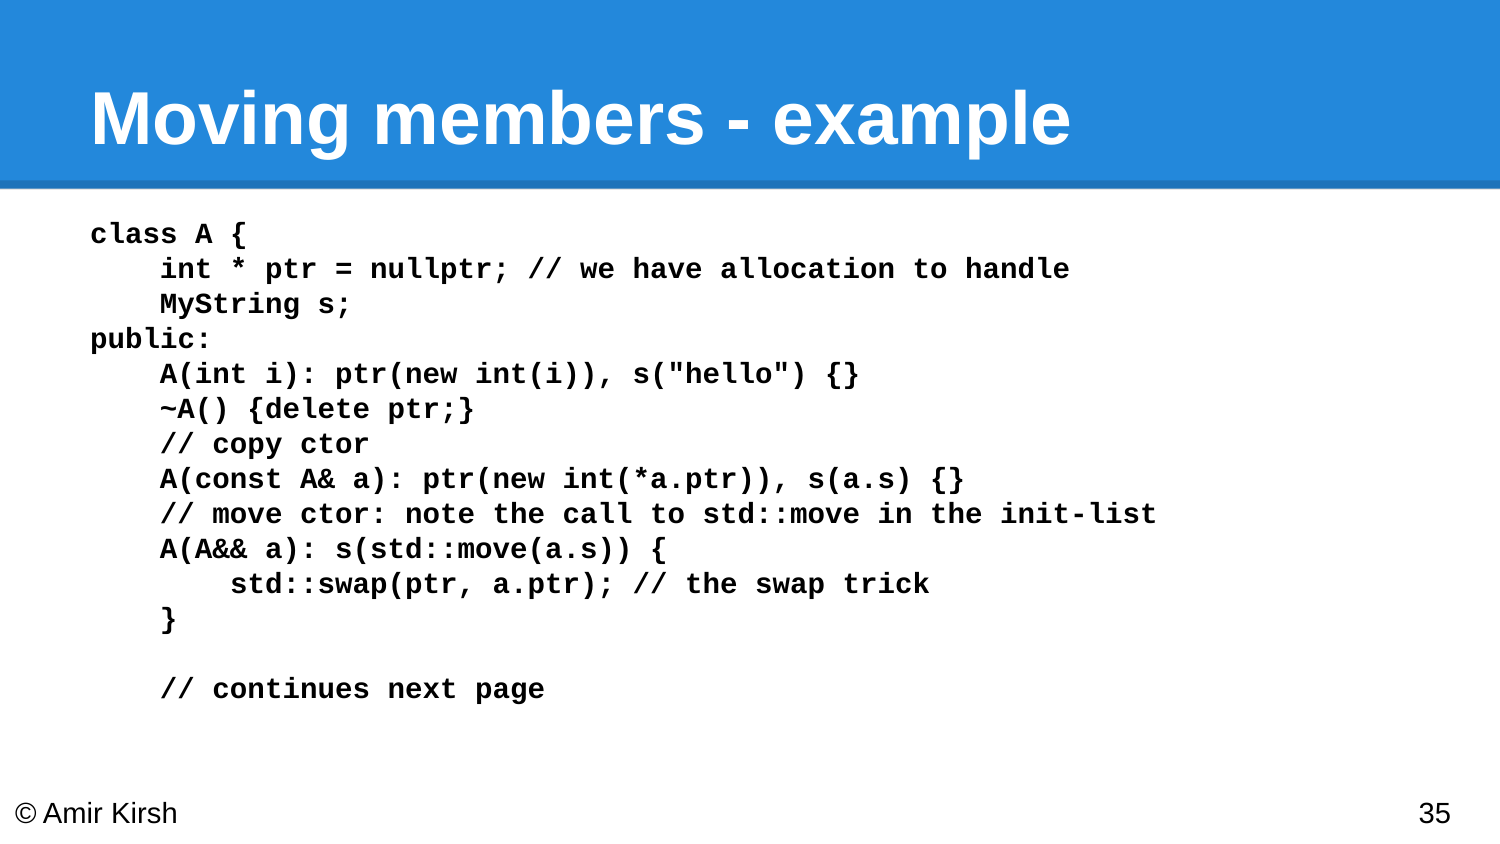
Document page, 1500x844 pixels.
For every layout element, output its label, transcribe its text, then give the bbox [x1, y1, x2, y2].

title Moving members - example [75, 33, 1425, 175]
list class A { int * ptr = nullptr; // we have allocation to handle MyString s; public: A(int i): ptr(new int(i)), s("hello") {} ~A() {delete ptr;} // copy ctor A(const A& a): ptr(new int(*a.ptr)), s(a.s) {} // move ctor: note the call to std::move in the init-list A(A&& a): s(std::move(a.s)) { std::swap(ptr, a.ptr); // the swap trick } // continues next page [75, 184, 1445, 767]
slide_number © Amir Kirsh [0, 779, 308, 844]
slide_number ‹#› [1403, 779, 1494, 844]
